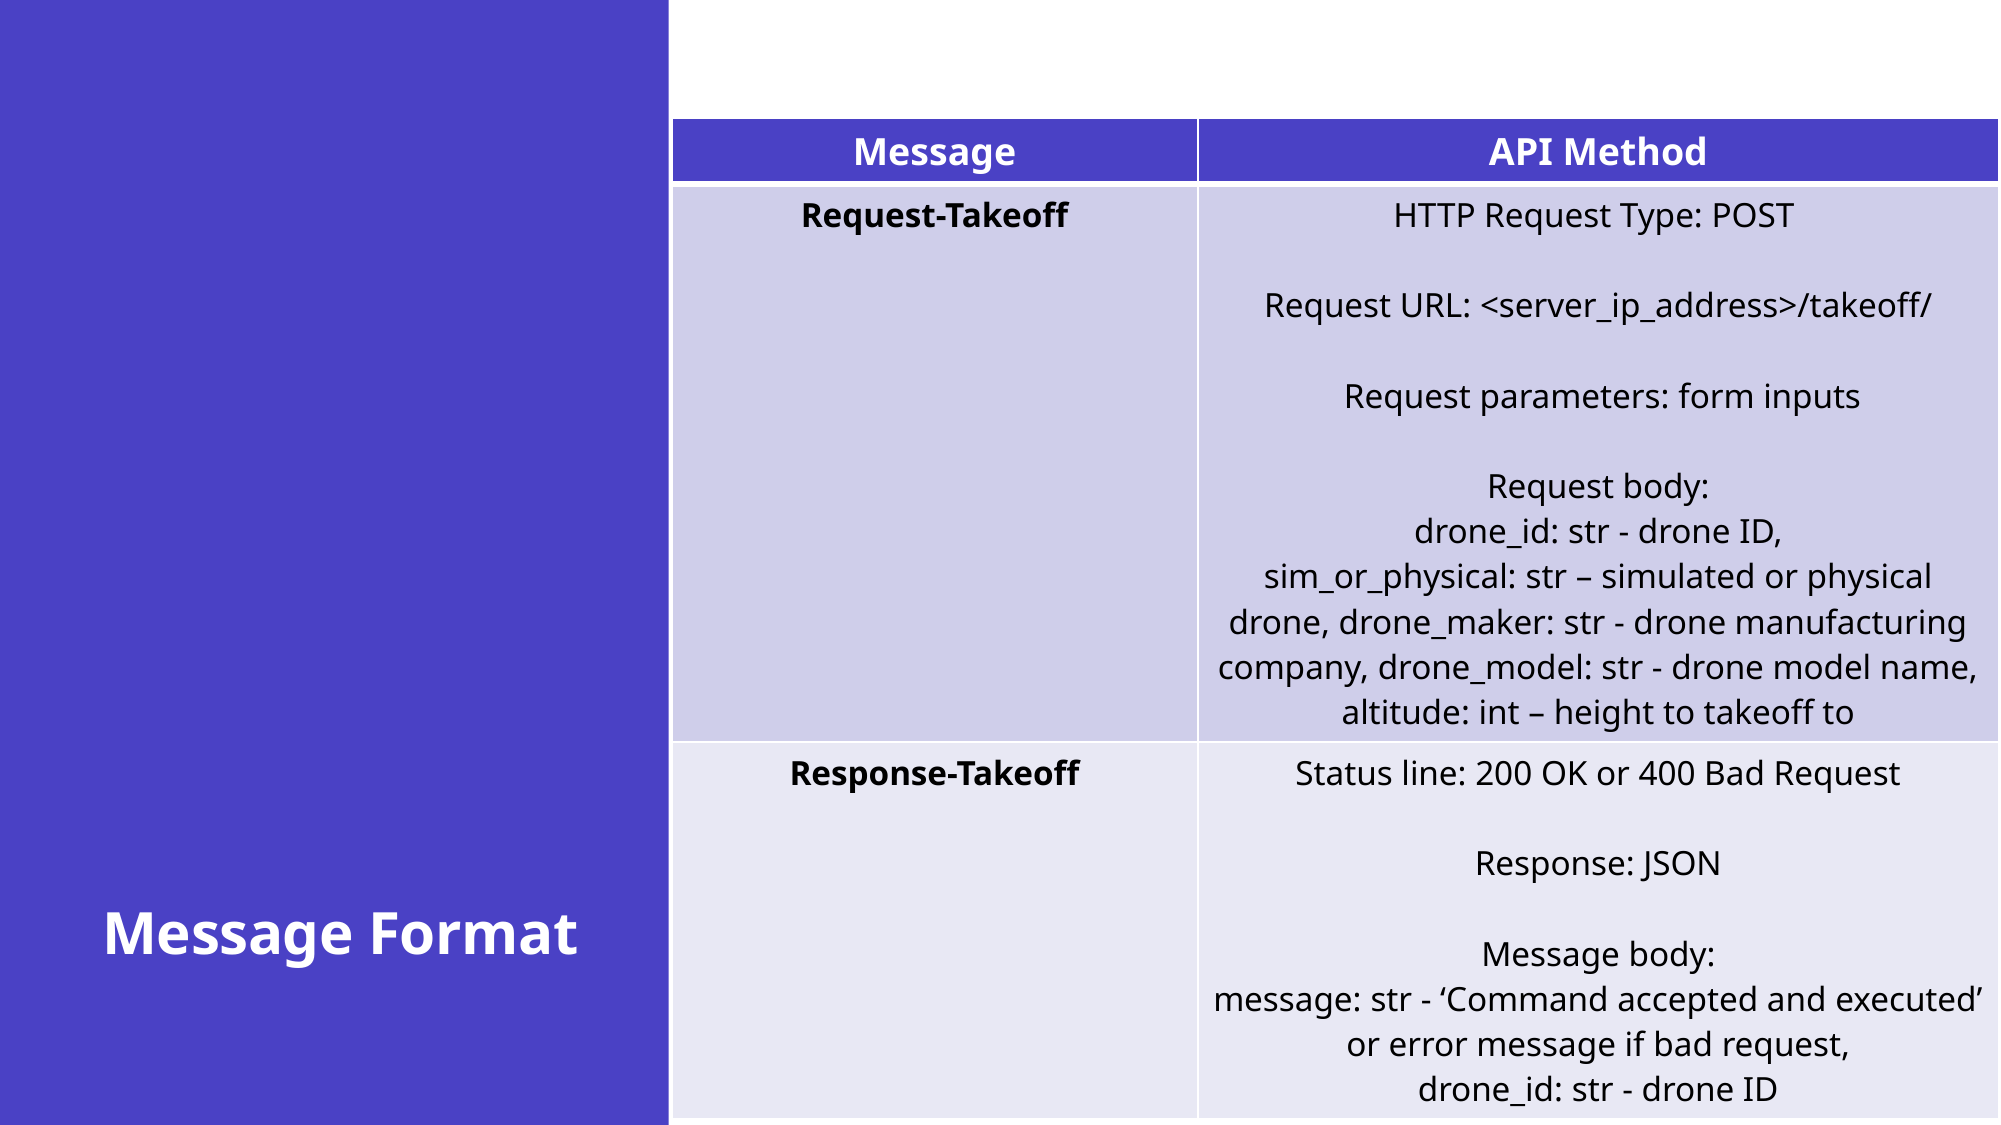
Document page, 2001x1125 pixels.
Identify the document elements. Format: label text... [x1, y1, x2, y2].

table_header API Method [1199, 119, 1998, 181]
title Message Format [87, 127, 614, 975]
table_cell Response-Takeoff [673, 743, 1197, 1118]
table_header Message [673, 119, 1197, 181]
table_cell Status line: 200 OK or 400 Bad Request Response: JSON Message body: message: str - ‘Command accepted and executed’ or error message if bad request, drone_id: str - drone ID [1199, 743, 1998, 1118]
table_cell Request-Takeoff [673, 187, 1197, 741]
table_cell HTTP Request Type: POST Request URL: <server_ip_address>/takeoff/ Request parameters: form inputs Request body: drone_id: str - drone ID, sim_or_physical: str – simulated or physical drone, drone_maker: str - drone manufacturing company, drone_model: str - drone model name, altitude: int – height to takeoff to [1199, 187, 1998, 741]
